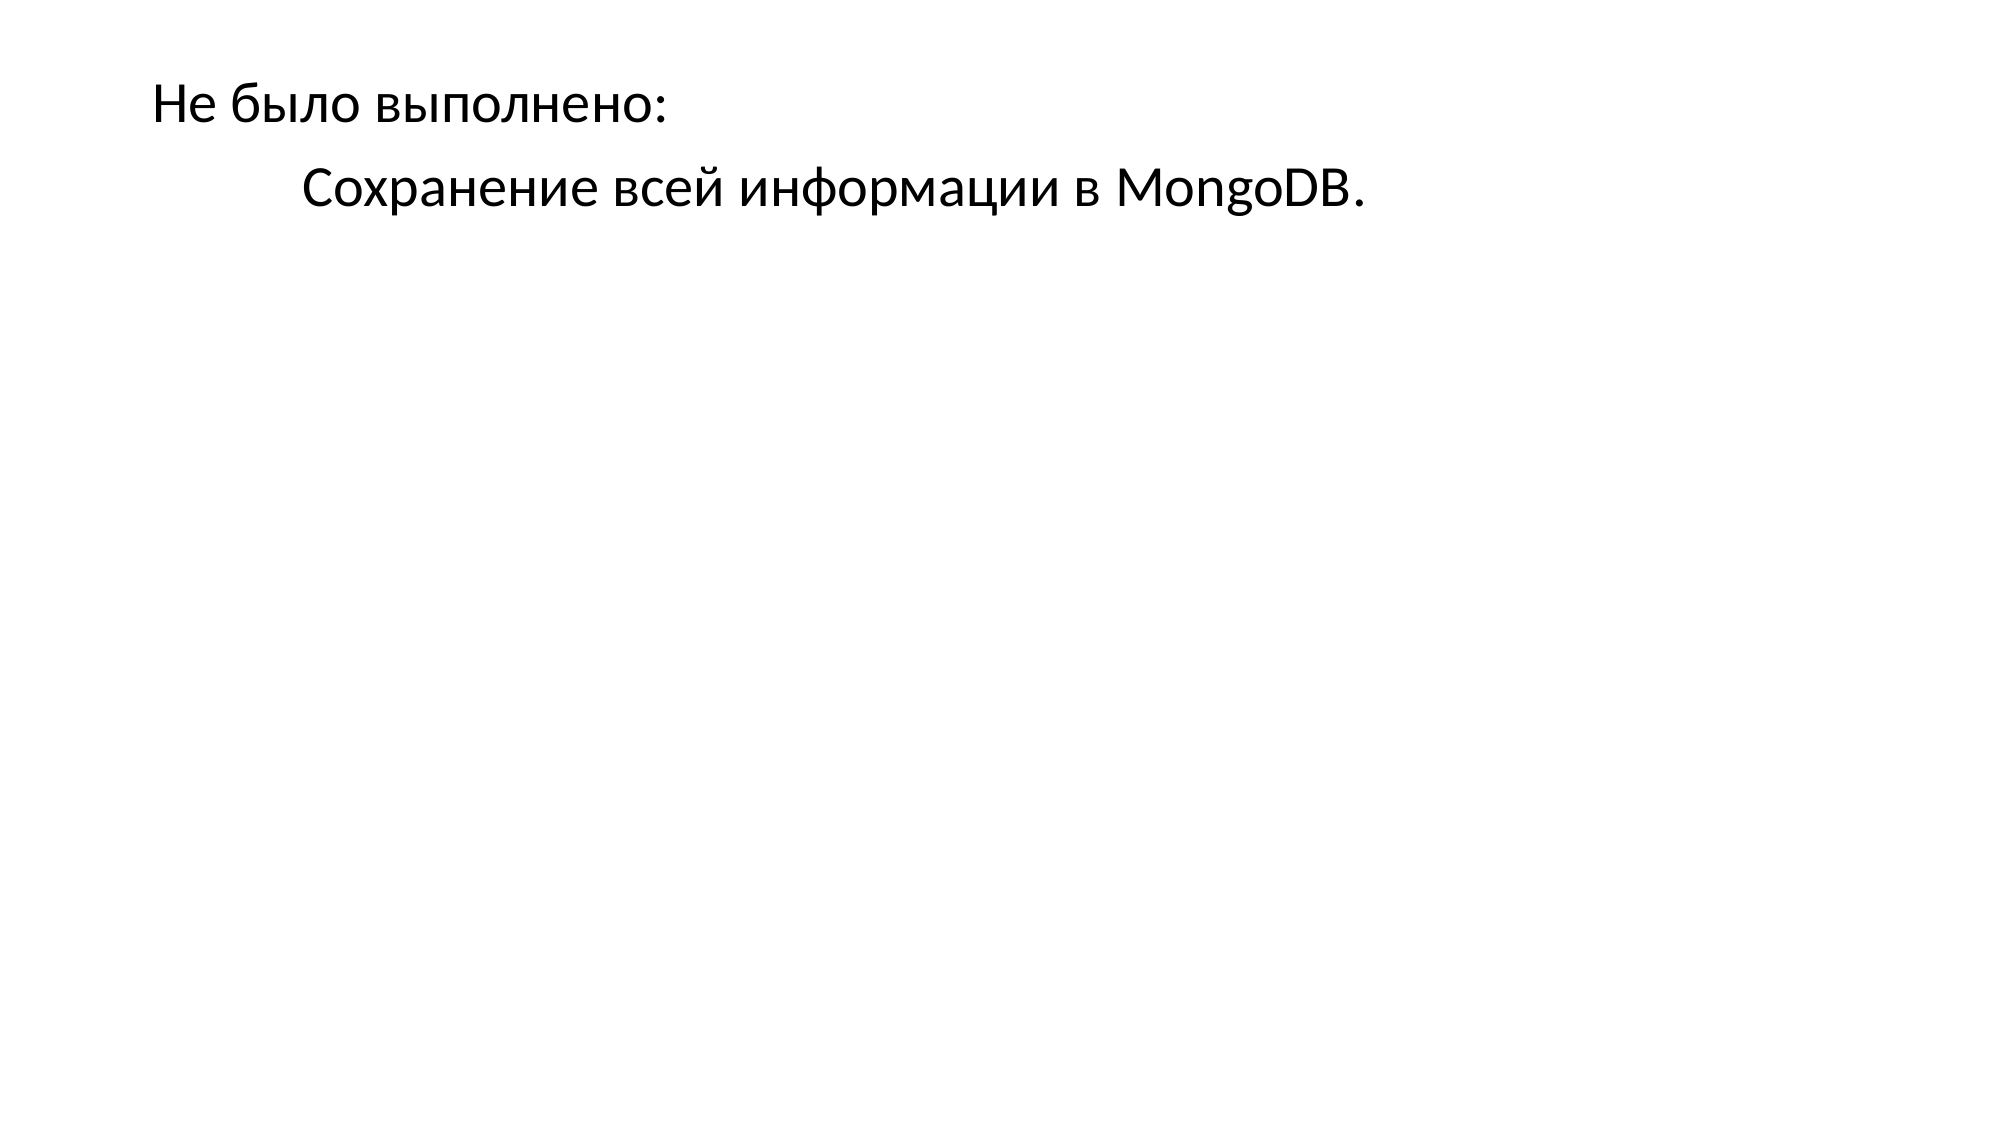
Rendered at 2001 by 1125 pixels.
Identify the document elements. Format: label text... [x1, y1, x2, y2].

list Не было выполнено: Сохранение всей информации в MongoDB. [137, 64, 1863, 1014]
